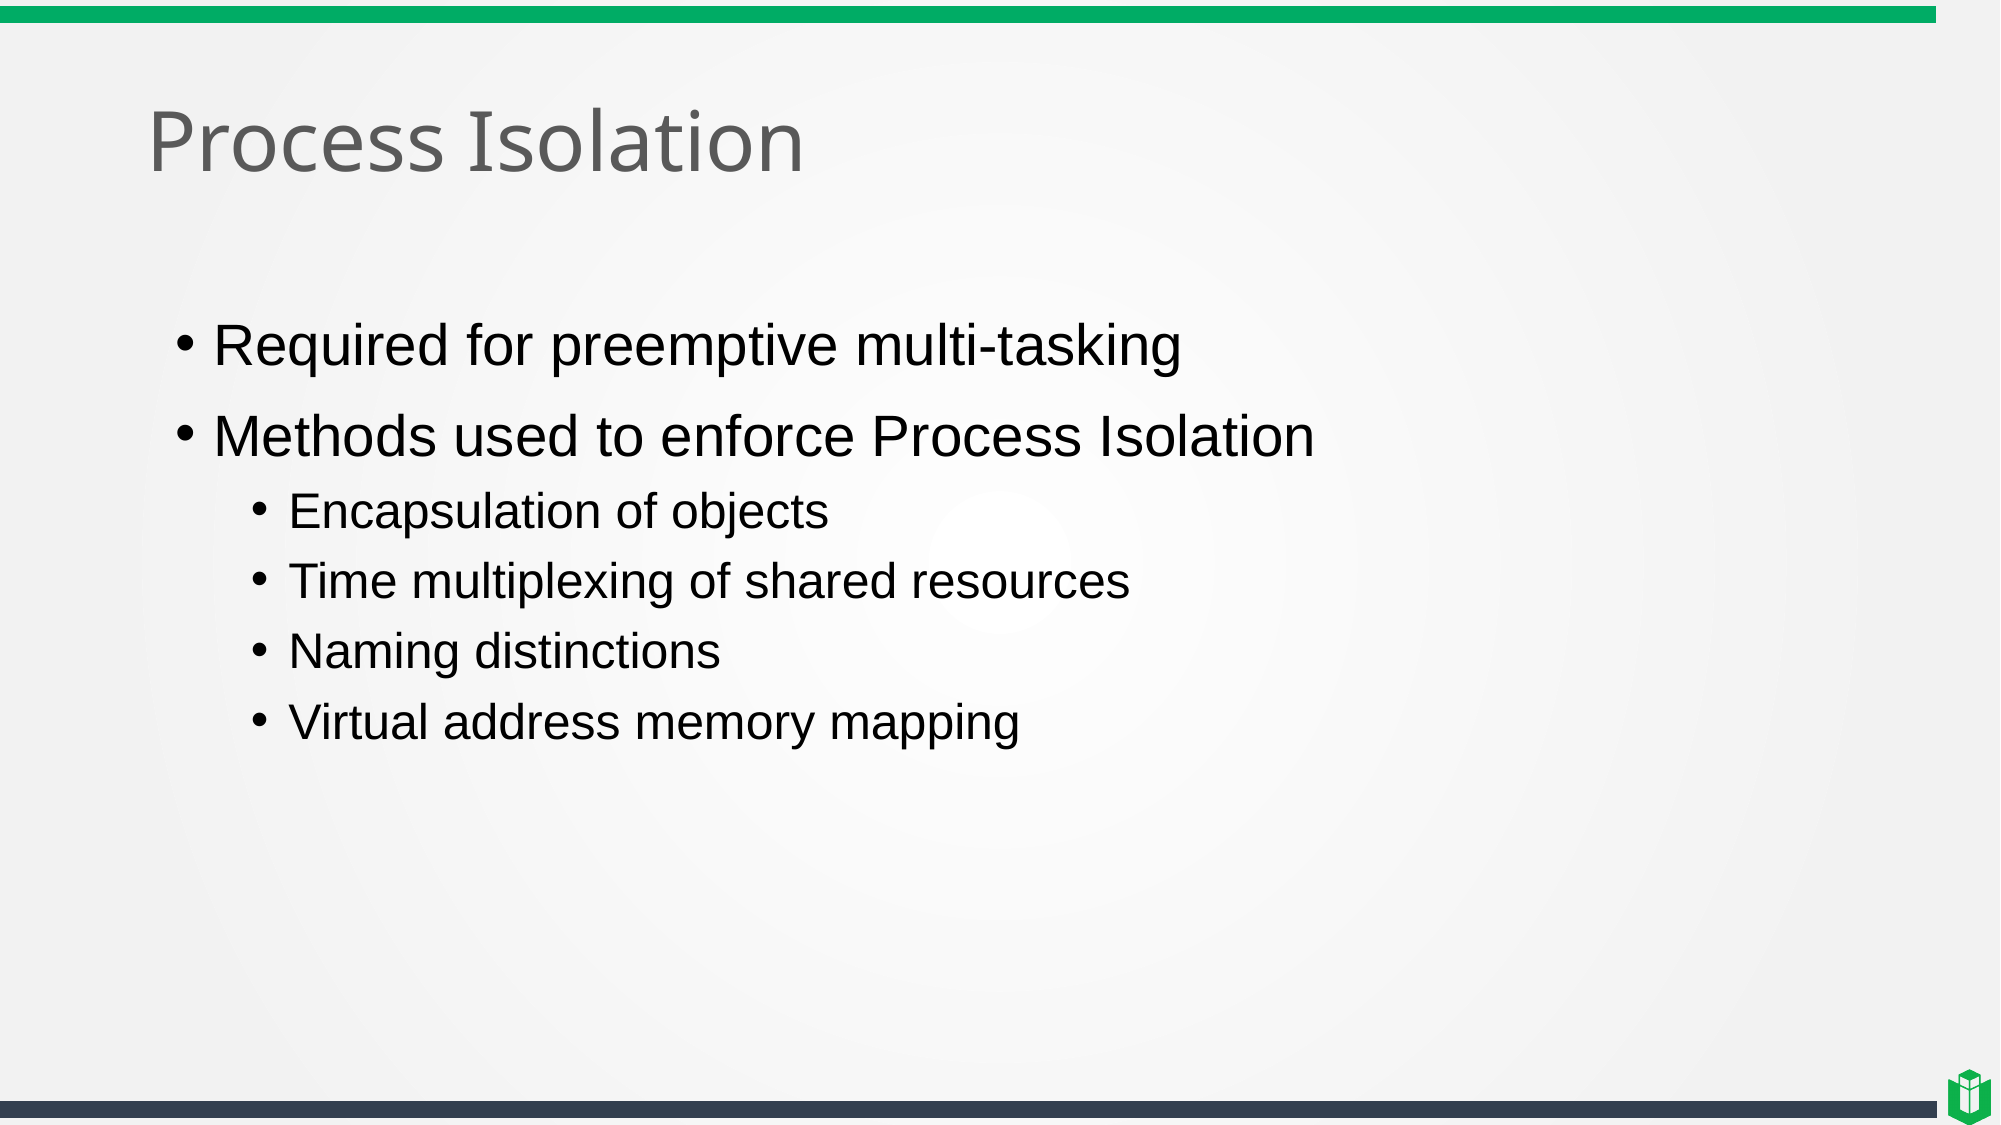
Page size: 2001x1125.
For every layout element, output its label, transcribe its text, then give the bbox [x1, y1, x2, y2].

list Required for preemptive multi-tasking Methods used to enforce Process Isolation Encapsulation of objects Time multiplexing of shared resources Naming distinctions Virtual address memory mapping [160, 299, 1886, 1014]
title Process Isolation [131, 84, 1886, 206]
picture [1945, 1068, 1992, 1125]
